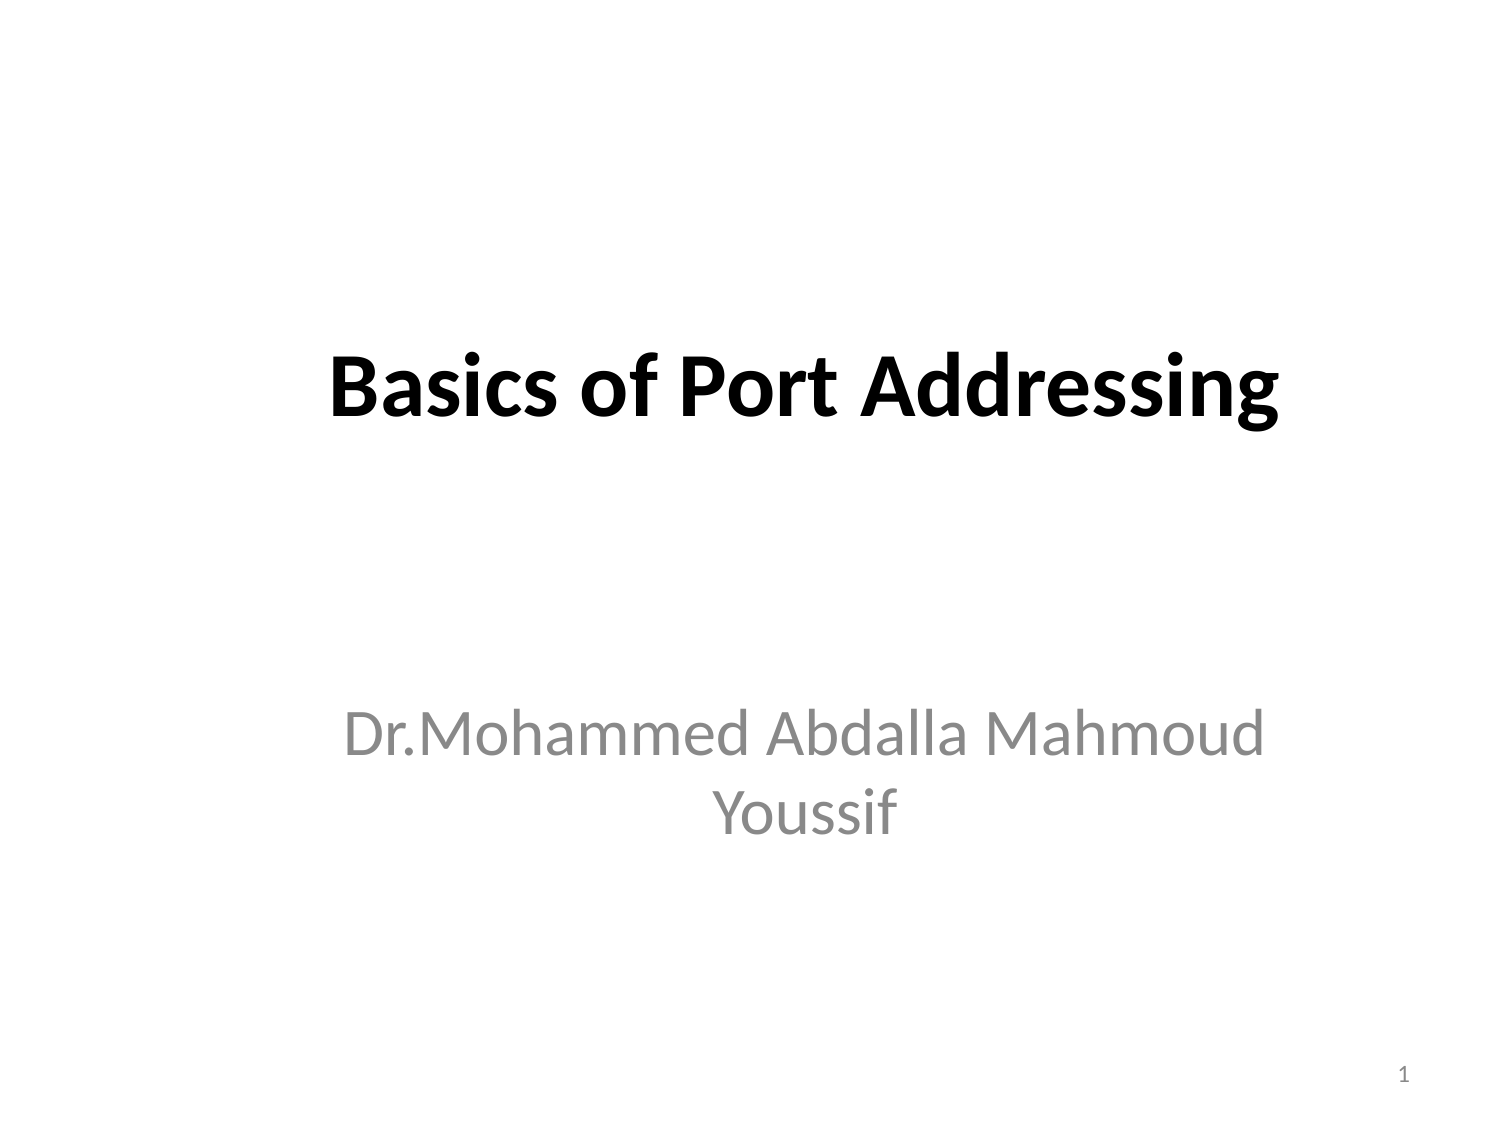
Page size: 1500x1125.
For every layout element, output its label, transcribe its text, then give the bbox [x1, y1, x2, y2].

title Basics of Port Addressing [167, 297, 1443, 464]
subtitle Dr.Mohammed Abdalla Mahmoud Youssif [279, 587, 1331, 876]
text_box 1 [1074, 1042, 1425, 1103]
